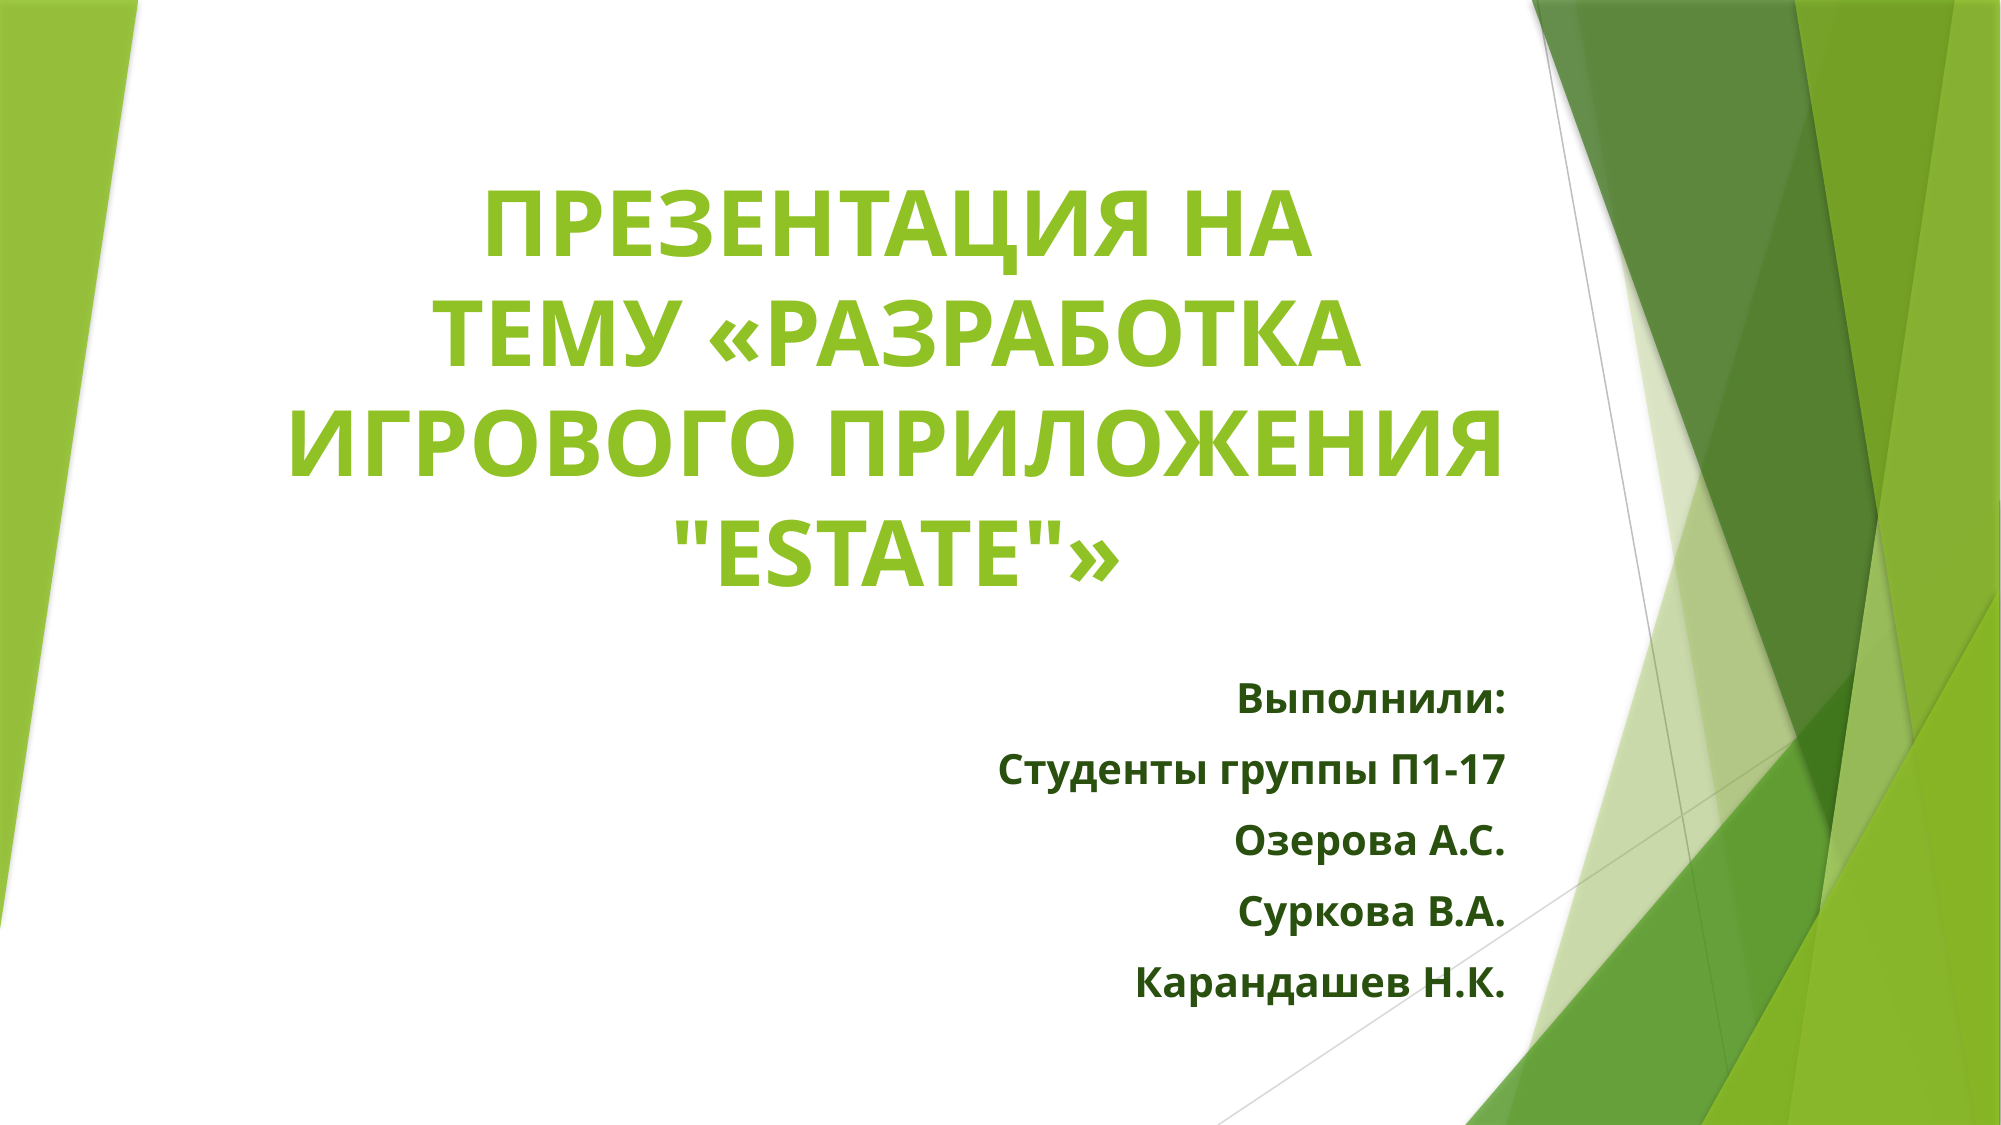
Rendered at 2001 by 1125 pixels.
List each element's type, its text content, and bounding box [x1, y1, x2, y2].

subtitle Выполнили: Студенты группы П1-17 Озерова А.С. Суркова В.А. Карандашев Н.К. [247, 664, 1522, 985]
title ПРЕЗЕНТАЦИЯ НА ТЕМУ «РАЗРАБОТКА игрового приложения "Estate"» [259, 477, 1535, 748]
